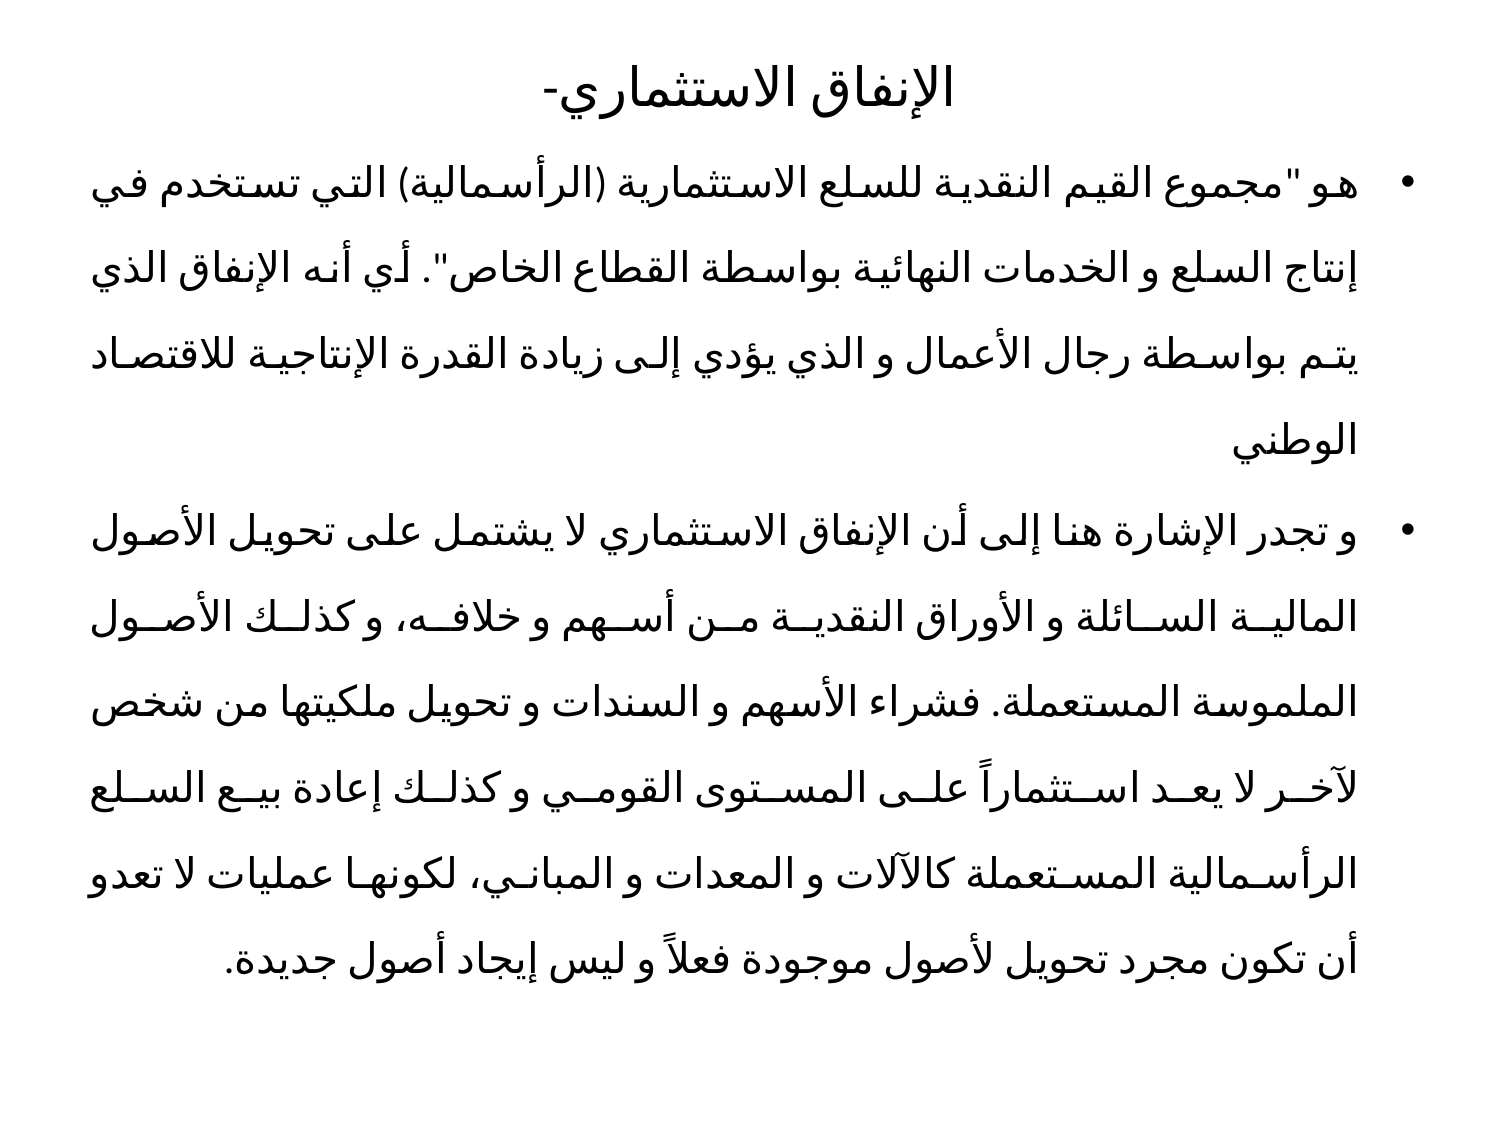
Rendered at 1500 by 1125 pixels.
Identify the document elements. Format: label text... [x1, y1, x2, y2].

list هو "مجموع القيم النقدية للسلع الاستثمارية (الرأسمالية) التي تستخدم في إنتاج السلع و الخدمات النهائية بواسطة القطاع الخاص". أي أنه الإنفاق الذي يتم بواسطة رجال الأعمال و الذي يؤدي إلى زيادة القدرة الإنتاجية للاقتصاد الوطني و تجدر الإشارة هنا إلى أن الإنفاق الاستثماري لا يشتمل على تحويل الأصول المالية السائلة و الأوراق النقدية من أسهم و خلافه، و كذلك الأصول الملموسة المستعملة. فشراء الأسهم و السندات و تحويل ملكيتها من شخص لآخر لا يعد استثماراً على المستوى القومي و كذلك إعادة بيع السلع الرأسمالية المستعملة كالآلات و المعدات و المباني، لكونها عمليات لا تعدو أن تكون مجرد تحويل لأصول موجودة فعلاً و ليس إيجاد أصول جديدة. [75, 112, 1425, 1005]
title -الإنفاق الاستثماري [75, 45, 1425, 112]
